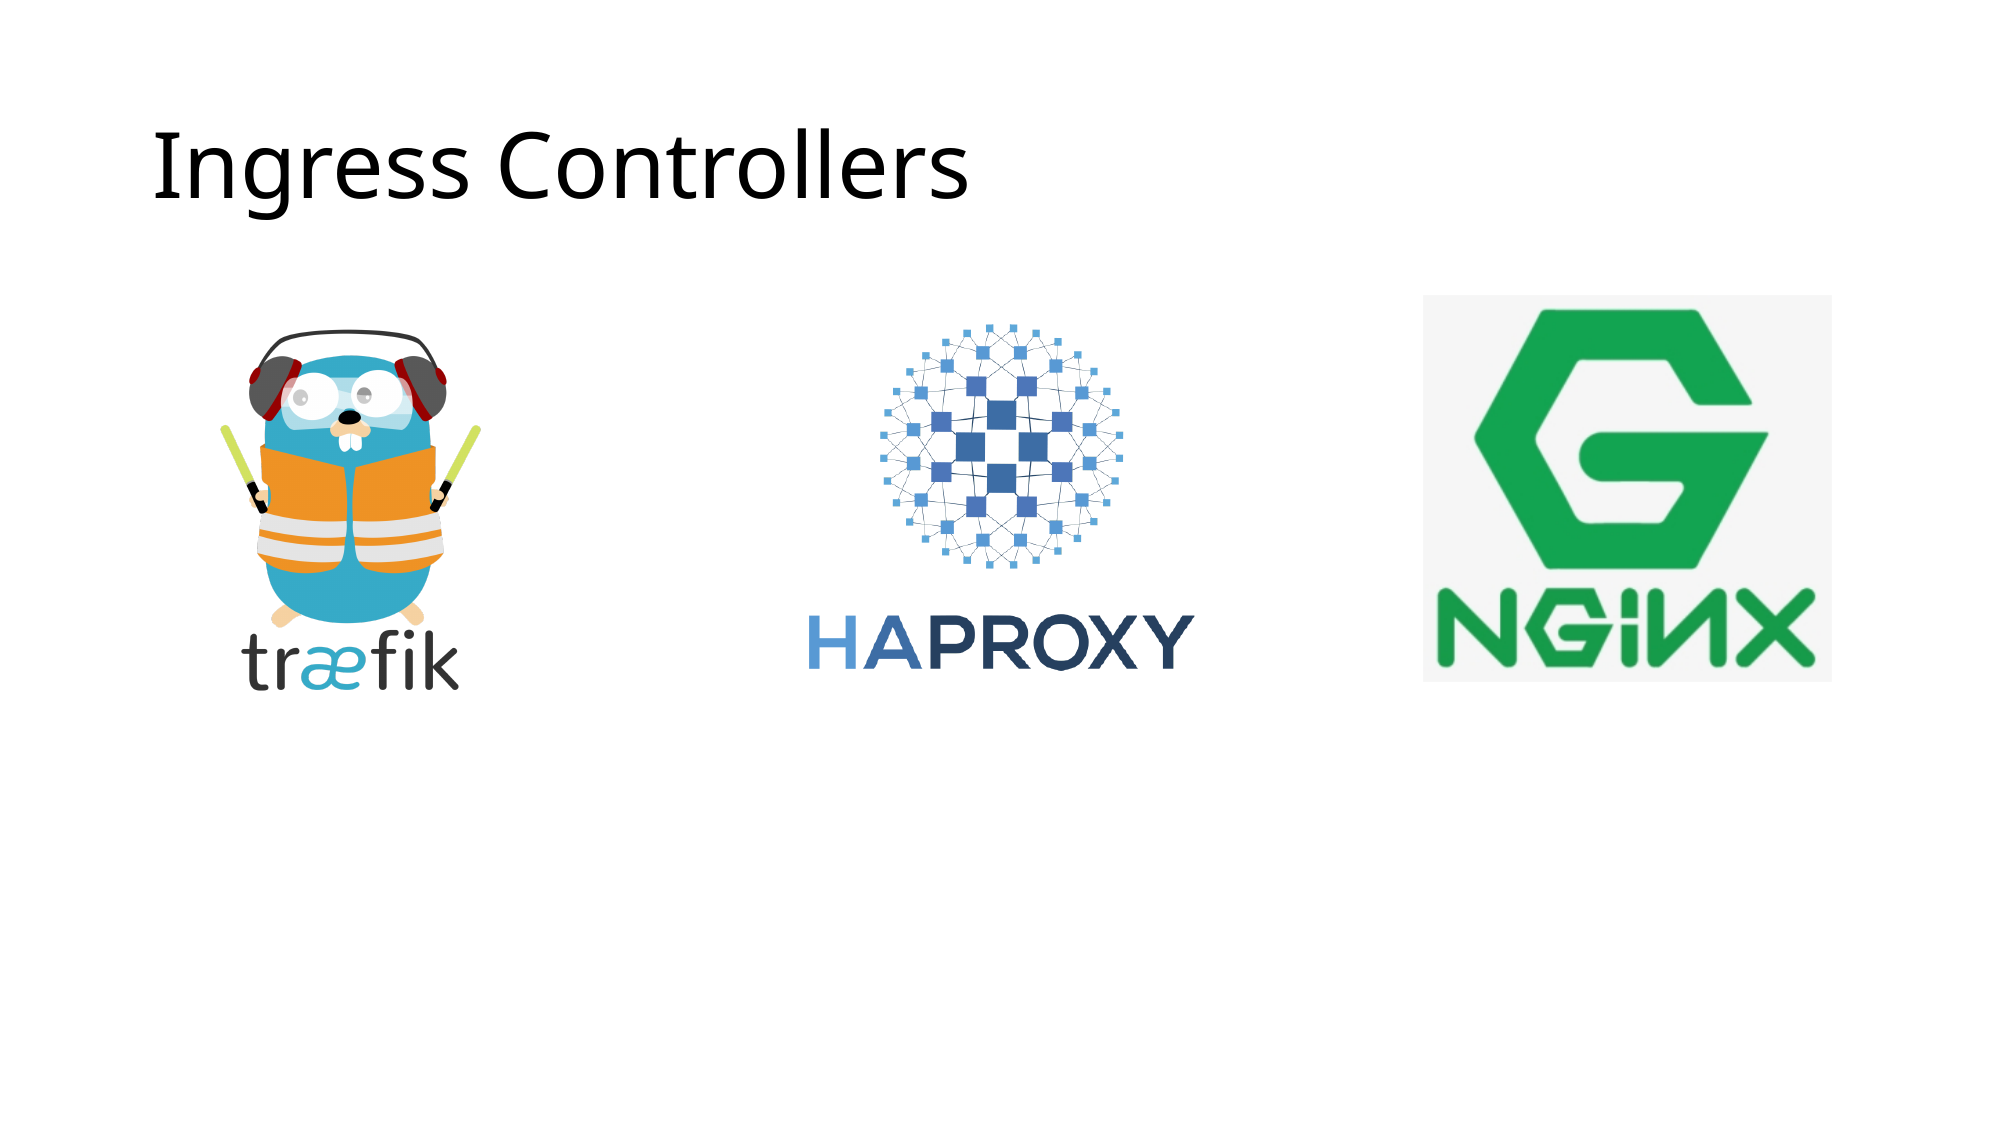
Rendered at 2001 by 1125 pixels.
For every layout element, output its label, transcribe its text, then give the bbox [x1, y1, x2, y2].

title Ingress Controllers [137, 59, 1863, 278]
picture [218, 327, 483, 693]
picture [726, 295, 1274, 725]
picture [1423, 295, 1832, 682]
